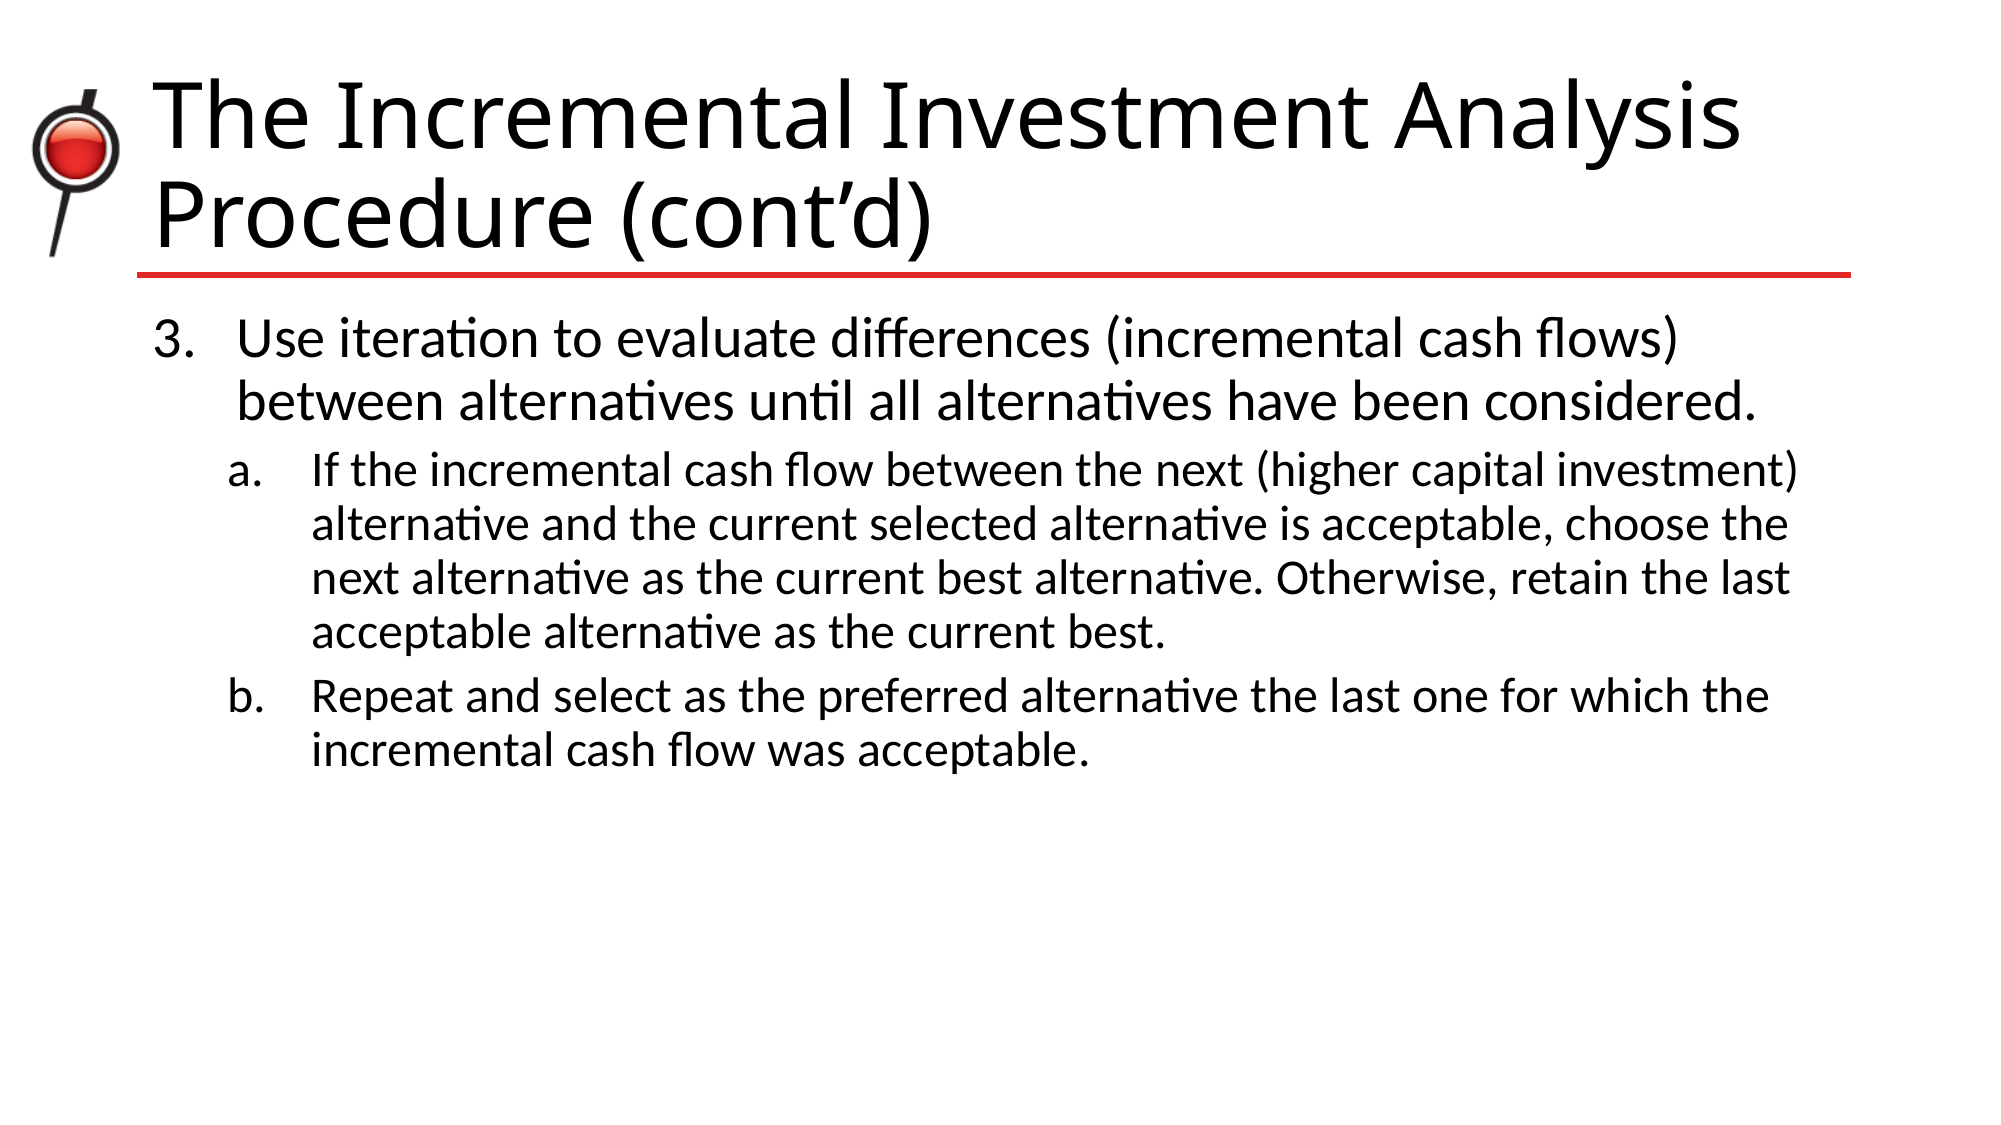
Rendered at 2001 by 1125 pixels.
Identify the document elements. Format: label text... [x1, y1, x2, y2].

list Use iteration to evaluate differences (incremental cash flows) between alternatives until all alternatives have been considered. If the incremental cash flow between the next (higher capital investment) alternative and the current selected alternative is acceptable, choose the next alternative as the current best alternative. Otherwise, retain the last acceptable alternative as the current best. Repeat and select as the preferred alternative the last one for which the incremental cash flow was acceptable. [137, 299, 1863, 1014]
picture [9, 69, 137, 268]
title The Incremental Investment Analysis Procedure (cont’d) [137, 59, 1863, 278]
